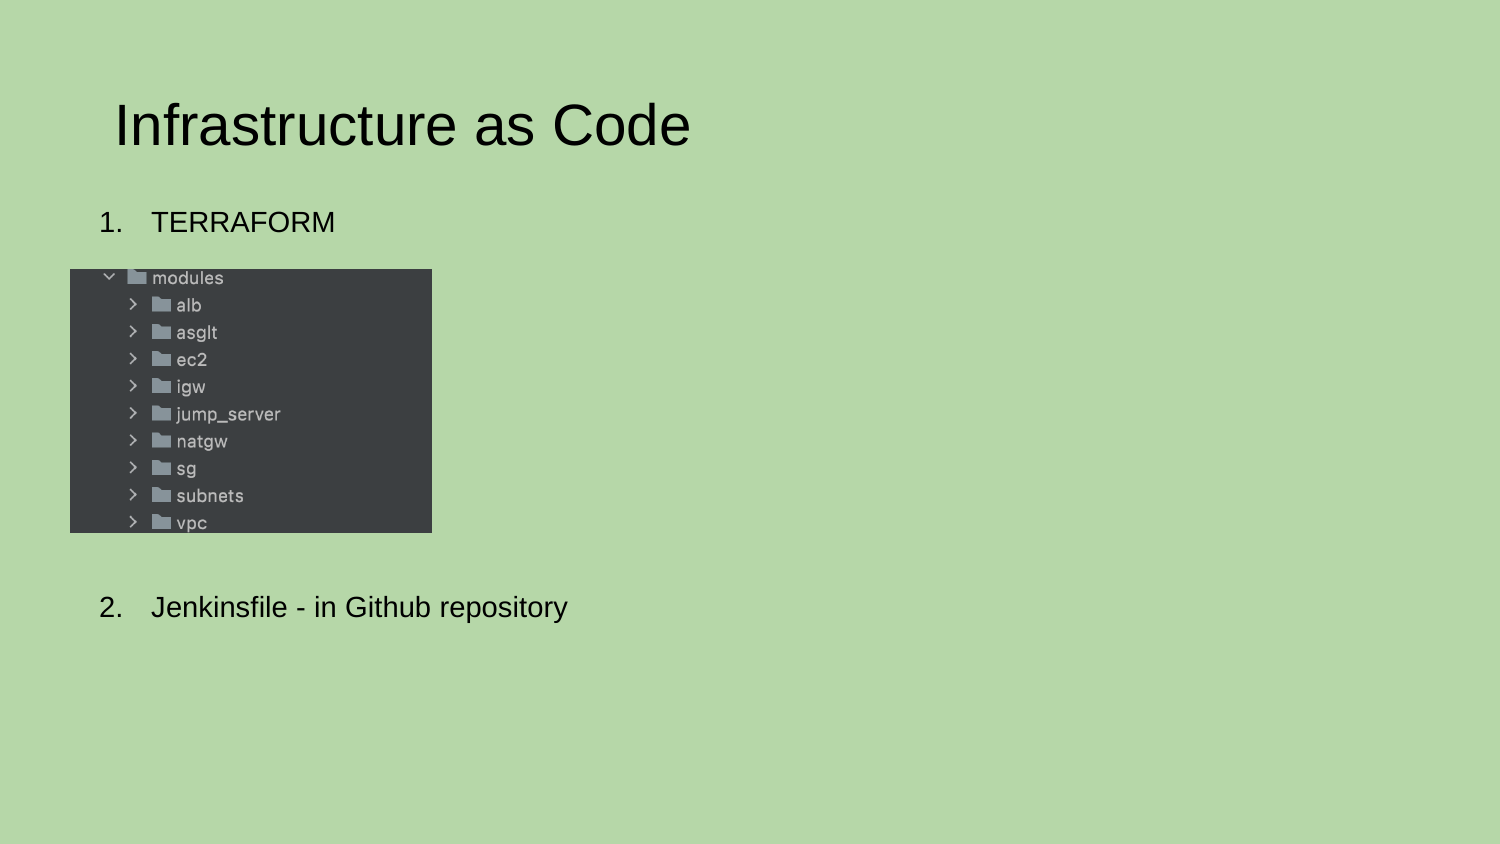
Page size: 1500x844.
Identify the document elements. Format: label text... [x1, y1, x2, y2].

title Infrastructure as Code [103, 44, 1397, 208]
picture [70, 269, 432, 534]
text_box TERRAFORM Jenkinsfile - in Github repository [61, 188, 870, 844]
